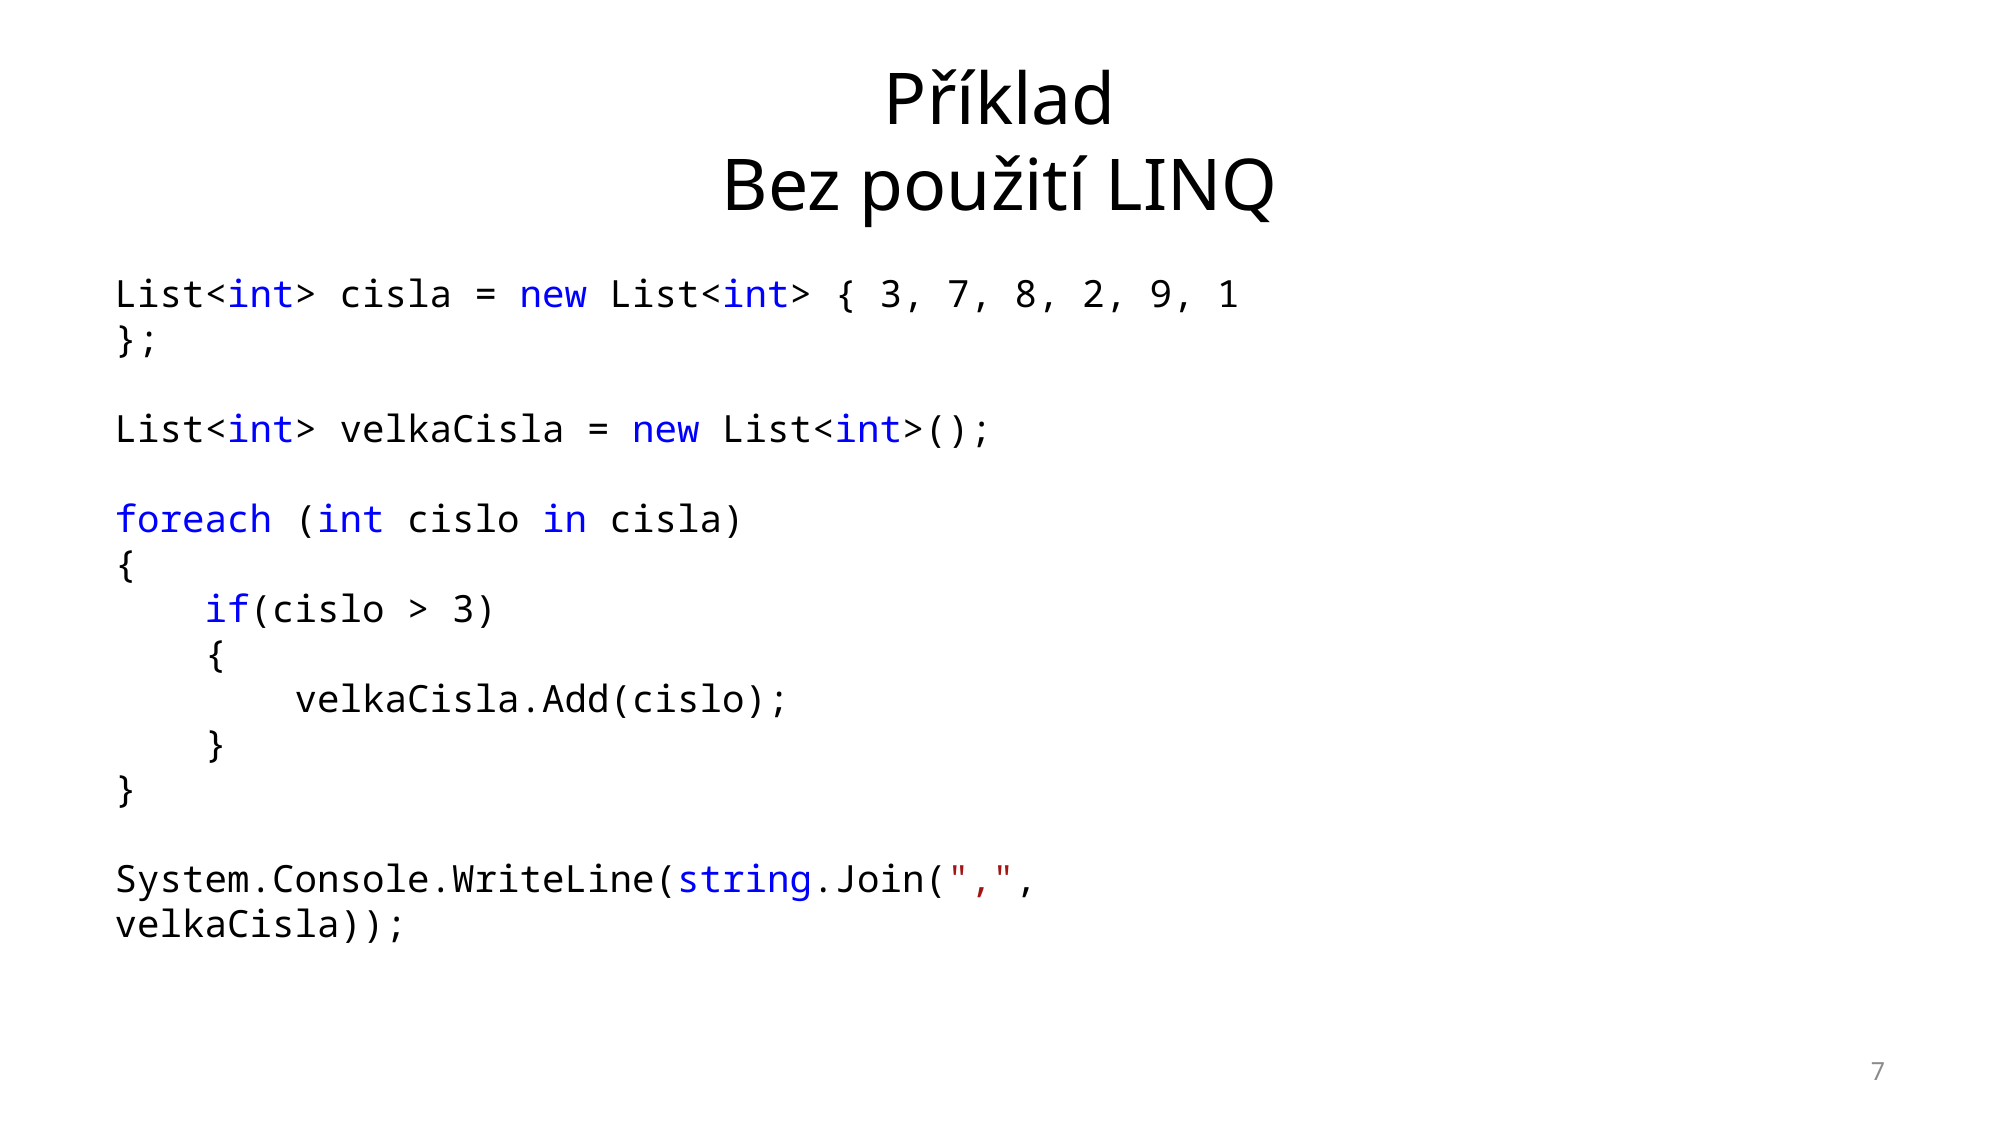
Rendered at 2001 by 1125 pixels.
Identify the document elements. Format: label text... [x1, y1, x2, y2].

title Příklad Bez použití LINQ [99, 45, 1900, 233]
text_box List<int> cisla = new List<int> { 3, 7, 8, 2, 9, 1 }; List<int> velkaCisla = new List<int>(); foreach (int cislo in cisla) { if(cislo > 3) { velkaCisla.Add(cislo); } } System.Console.WriteLine(string.Join(",", velkaCisla)); [99, 262, 1274, 953]
slide_number 7 [1433, 1042, 1900, 1103]
